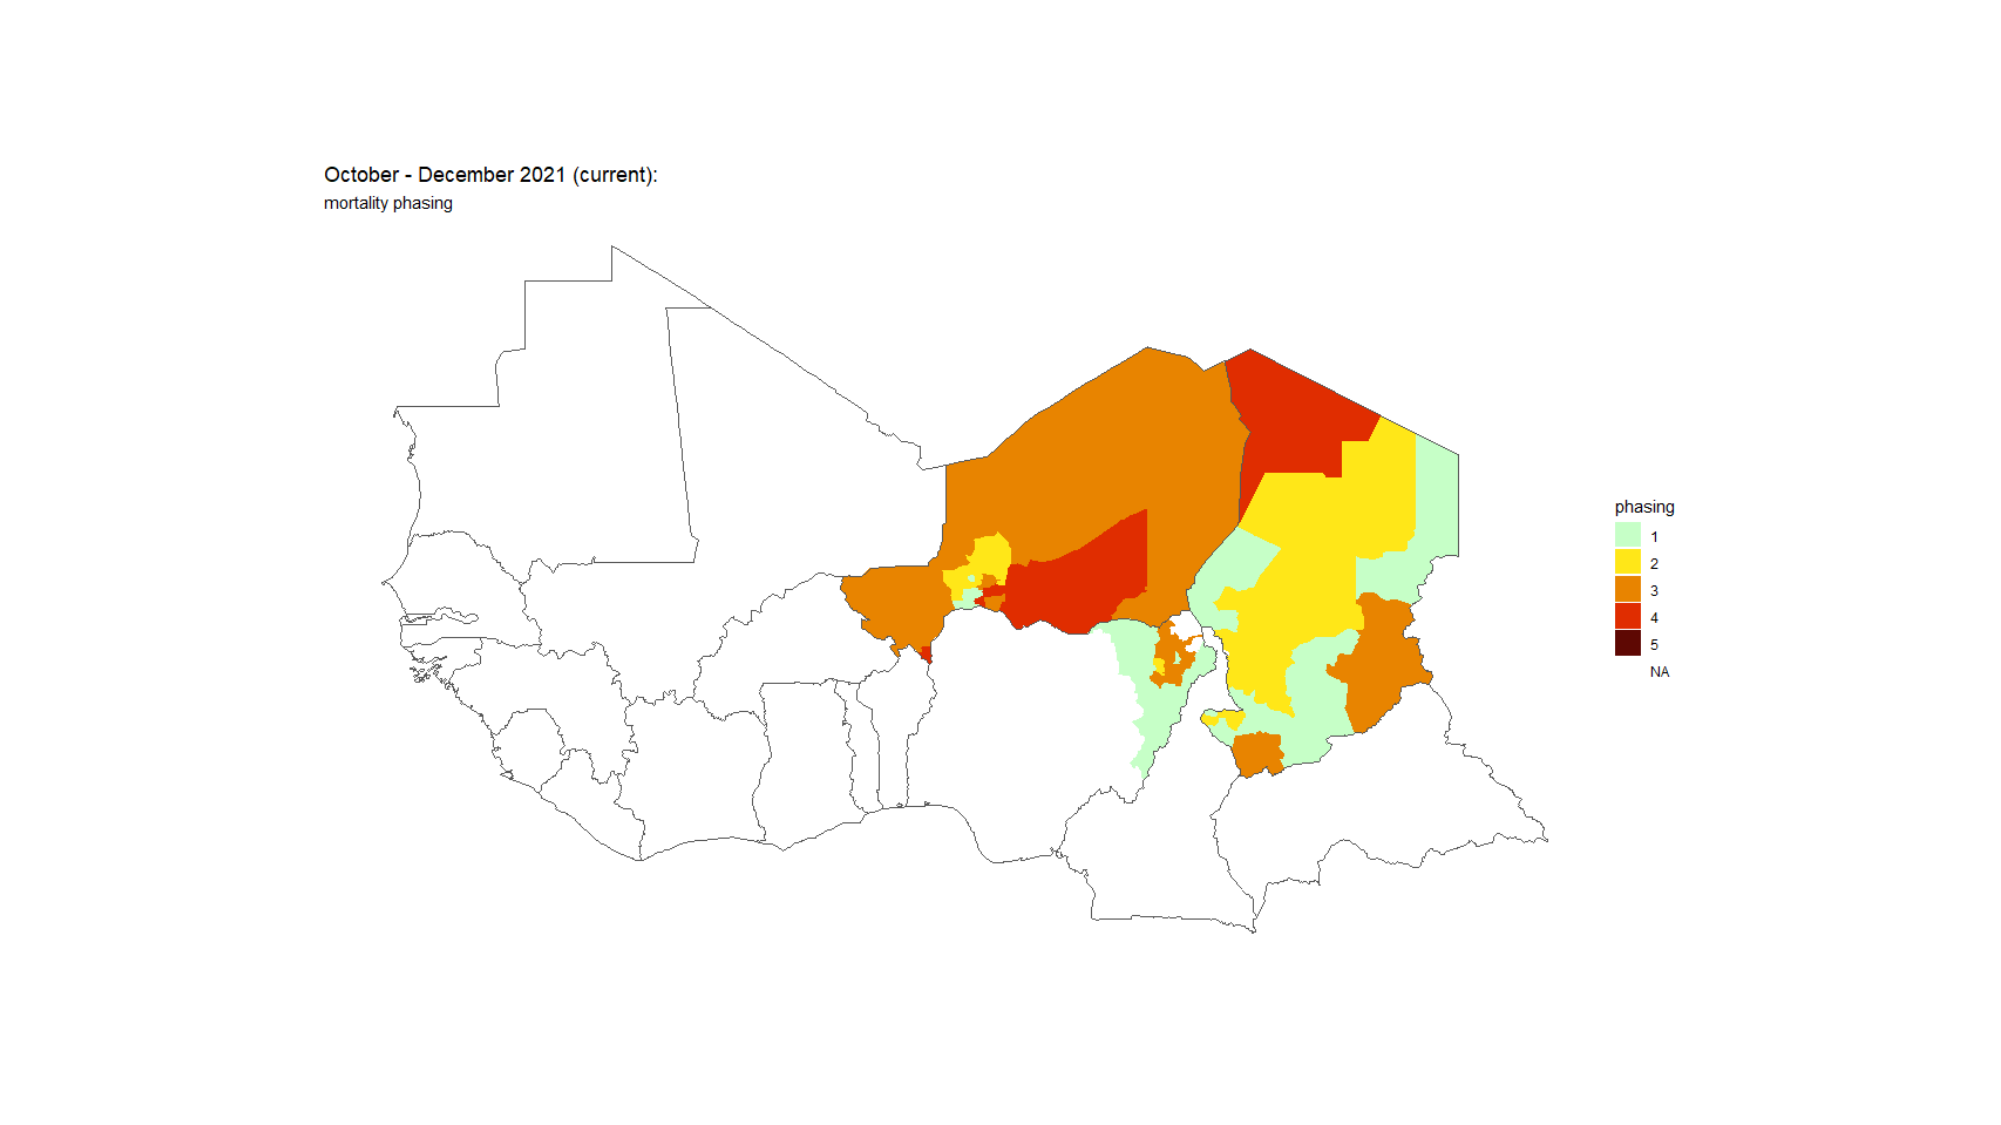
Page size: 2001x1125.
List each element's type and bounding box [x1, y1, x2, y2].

picture [324, 0, 1675, 1125]
